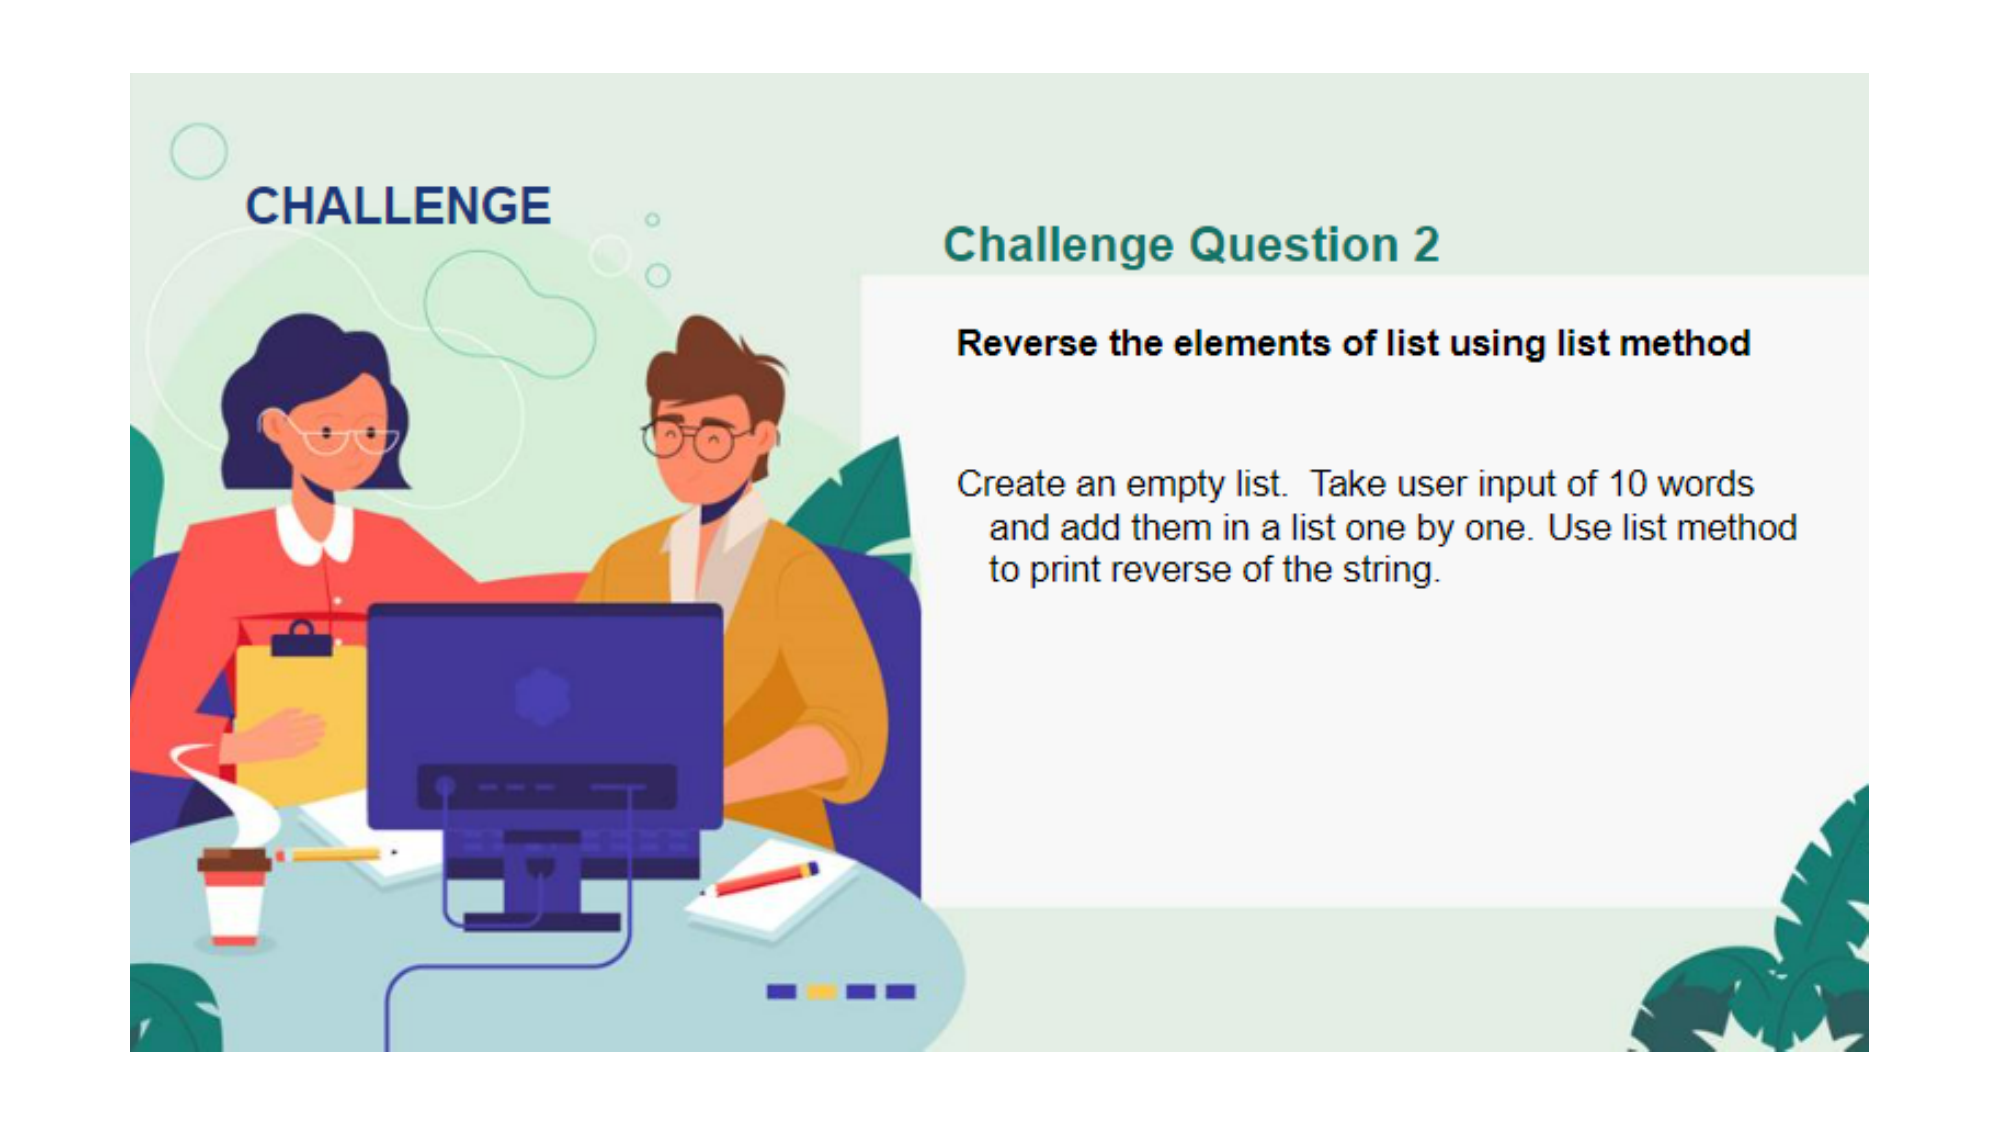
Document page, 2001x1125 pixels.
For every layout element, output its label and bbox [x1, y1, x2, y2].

picture [130, 73, 1869, 1052]
